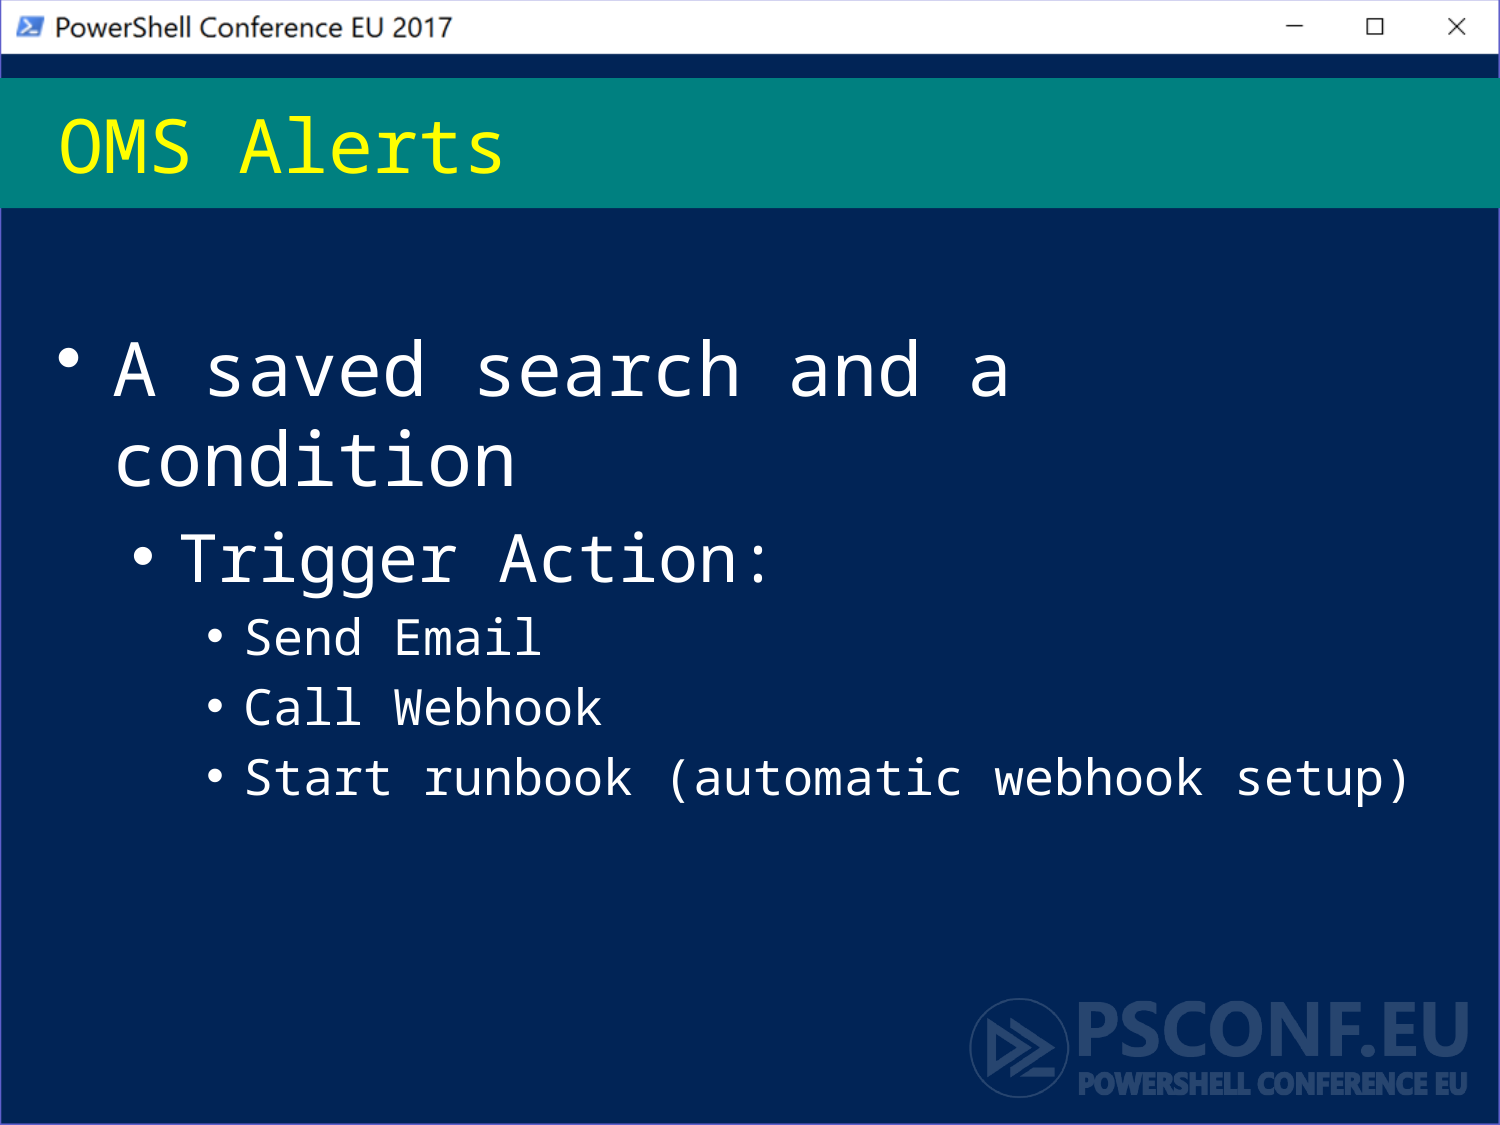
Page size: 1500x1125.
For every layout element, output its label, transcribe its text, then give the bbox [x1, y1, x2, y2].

list A saved search and a condition Trigger Action: Send Email Call Webhook Start runbook (automatic webhook setup) [41, 314, 1459, 1035]
title OMS Alerts [0, 78, 1500, 209]
picture [0, 209, 1500, 1125]
picture [0, 0, 1500, 78]
